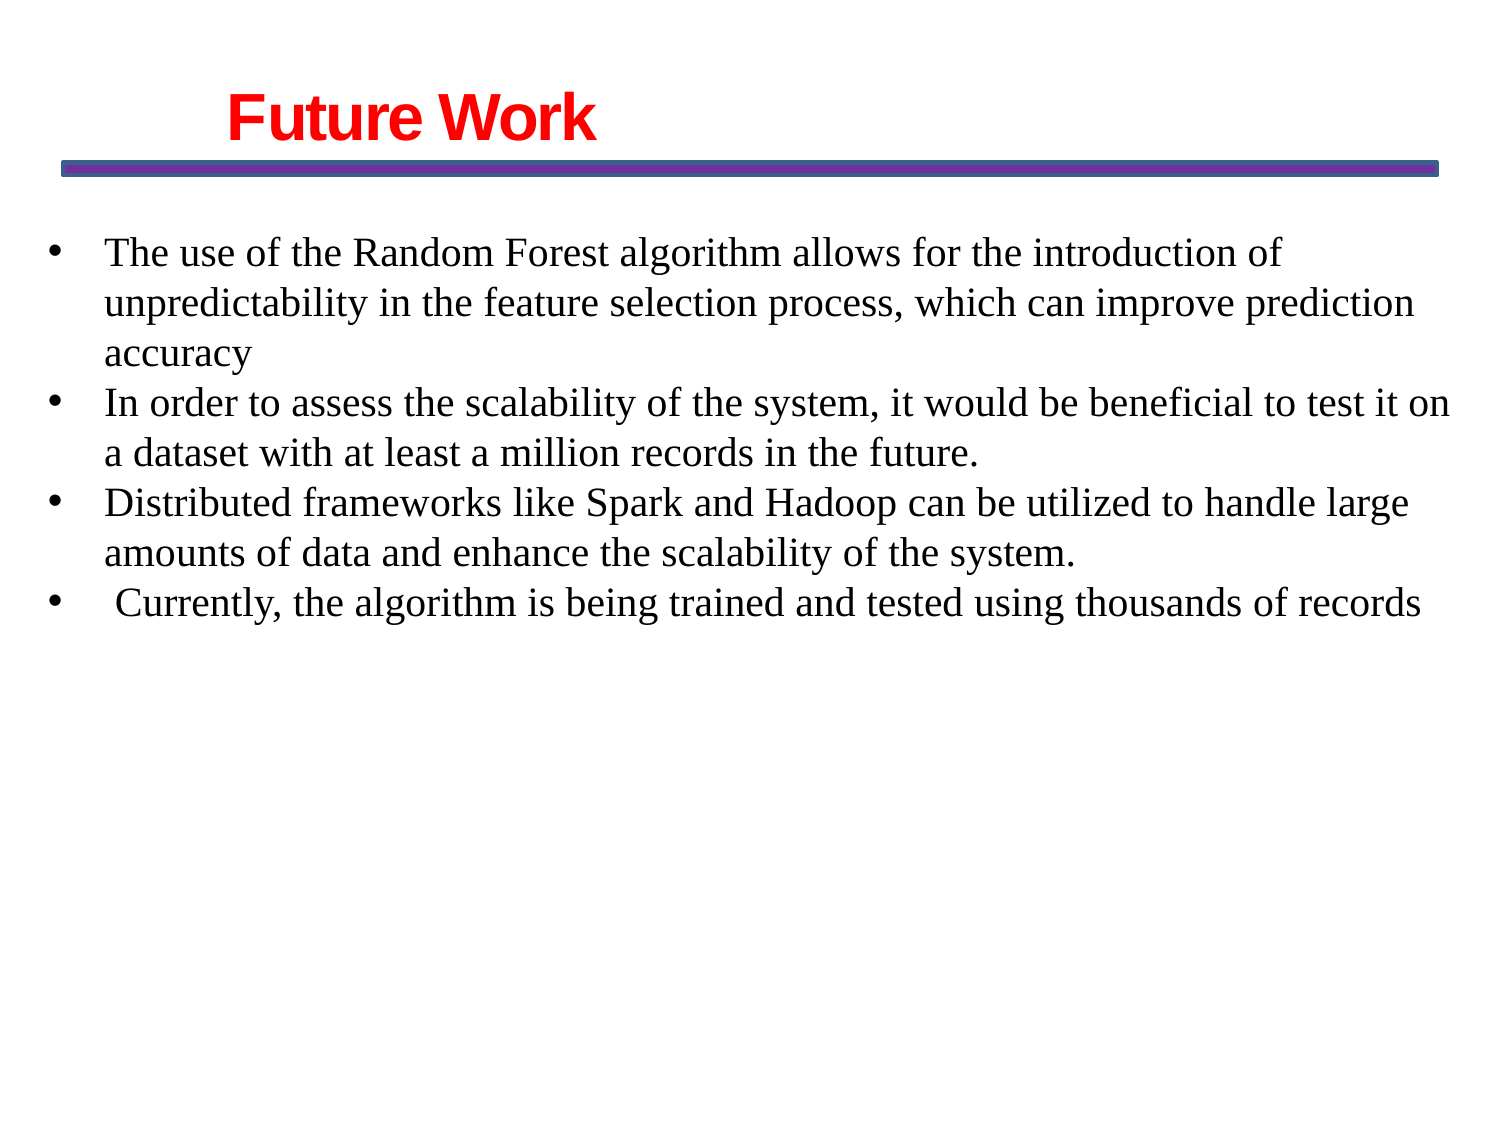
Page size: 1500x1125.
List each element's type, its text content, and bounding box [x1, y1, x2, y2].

text_box The use of the Random Forest algorithm allows for the introduction of unpredictability in the feature selection process, which can improve prediction accuracy In order to assess the scalability of the system, it would be beneficial to test it on a dataset with at least a million records in the future. Distributed frameworks like Spark and Hadoop can be utilized to handle large amounts of data and enhance the scalability of the system. Currently, the algorithm is being trained and tested using thousands of records [47, 224, 1453, 1075]
title Future Work [0, 0, 1050, 242]
text_box [62, 162, 1438, 175]
